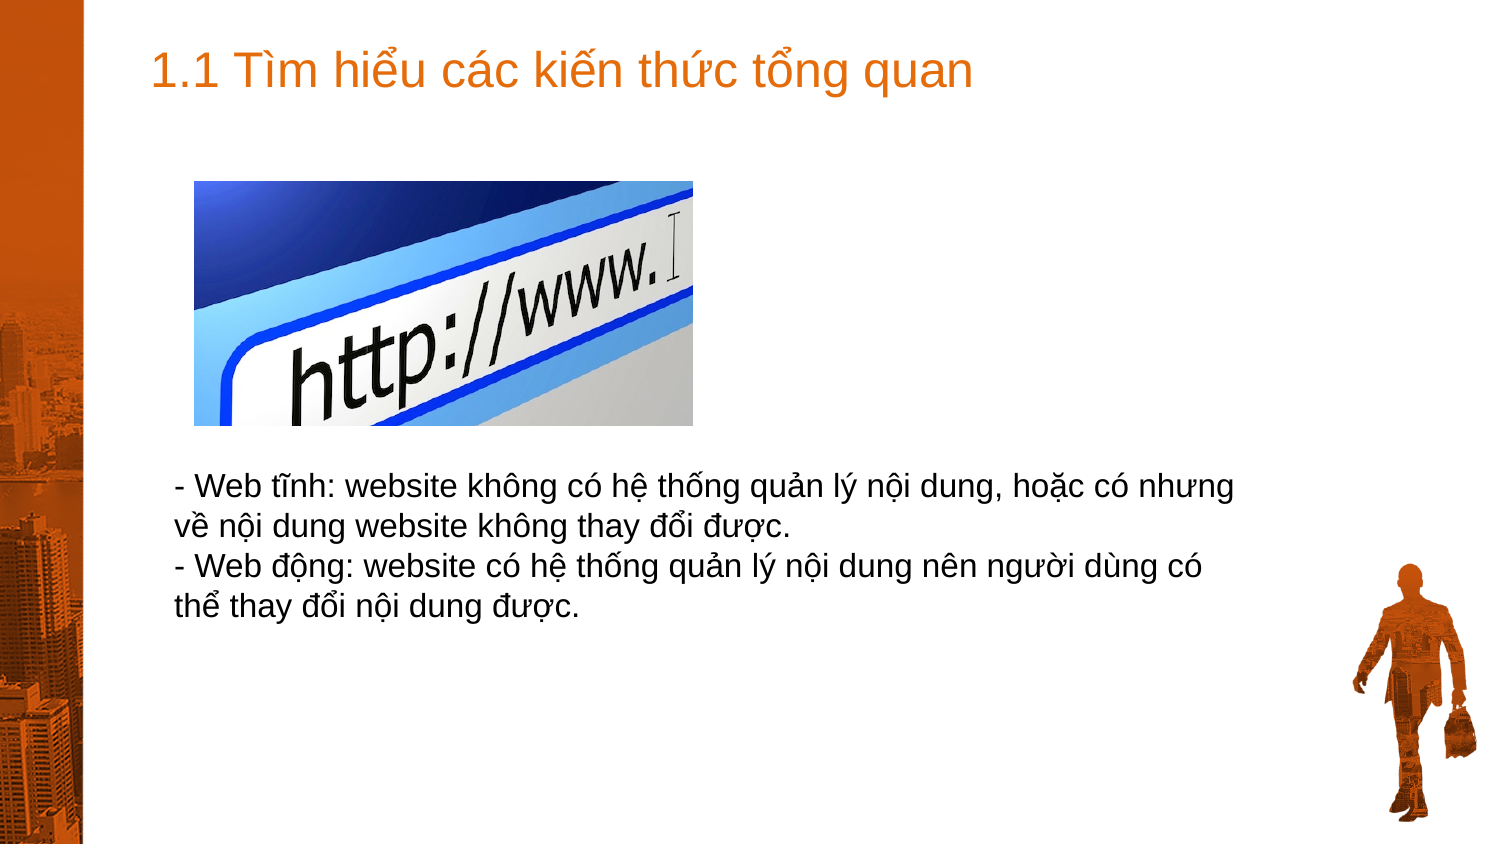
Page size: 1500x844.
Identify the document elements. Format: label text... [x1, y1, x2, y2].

text_box - Web tĩnh: website không có hệ thống quản lý nội dung, hoặc có nhưng về nội dung website không thay đổi được. - Web động: website có hệ thống quản lý nội dung nên người dùng có thể thay đổi nội dung được. [159, 457, 1270, 632]
list 1.1 Tìm hiểu các kiến thức tổng quan [135, 20, 1500, 115]
picture [0, 0, 1500, 844]
